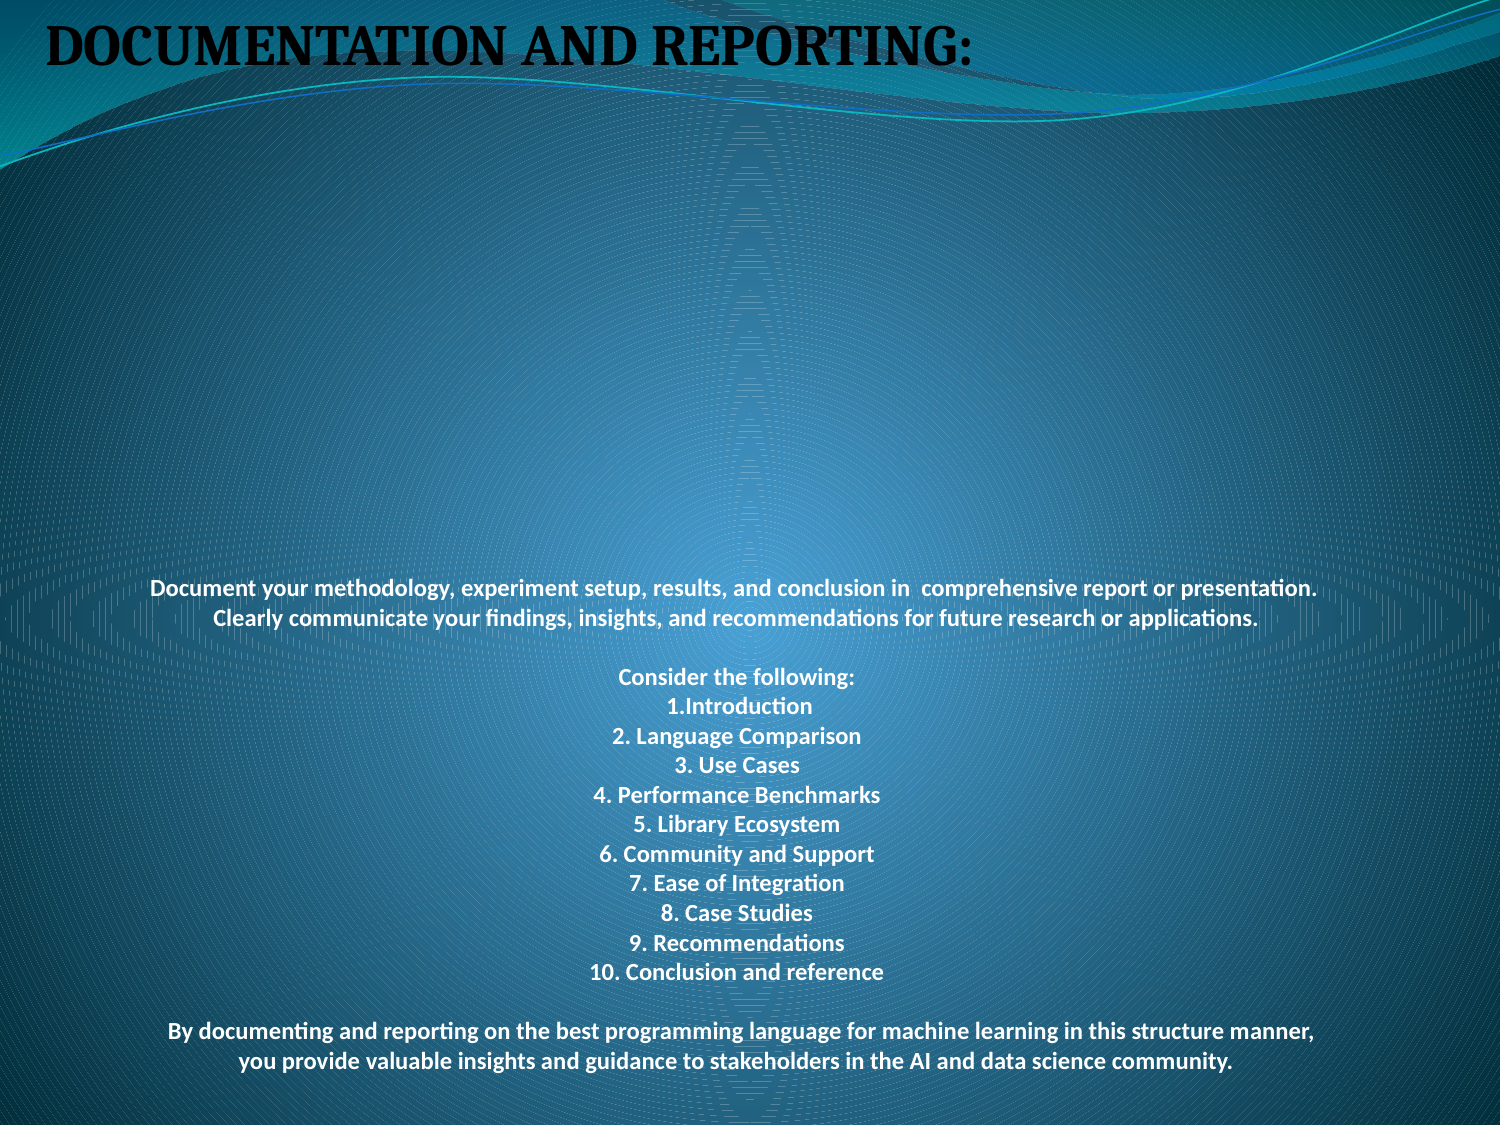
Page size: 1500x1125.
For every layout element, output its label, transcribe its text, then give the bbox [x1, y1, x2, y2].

list DOCUMENTATION AND REPORTING: [37, 0, 1313, 125]
title Document your methodology, experiment setup, results, and conclusion in comprehensive report or presentation. Clearly communicate your findings, insights, and recommendations for future research or applications. Consider the following: 1.Introduction 2. Language Comparison 3. Use Cases 4. Performance Benchmarks 5. Library Ecosystem 6. Community and Support 7. Ease of Integration 8. Case Studies 9. Recommendations 10. Conclusion and reference By documenting and reporting on the best programming language for machine learning in this structure manner, you provide valuable insights and guidance to stakeholders in the AI and data science community. [99, 562, 1338, 1125]
